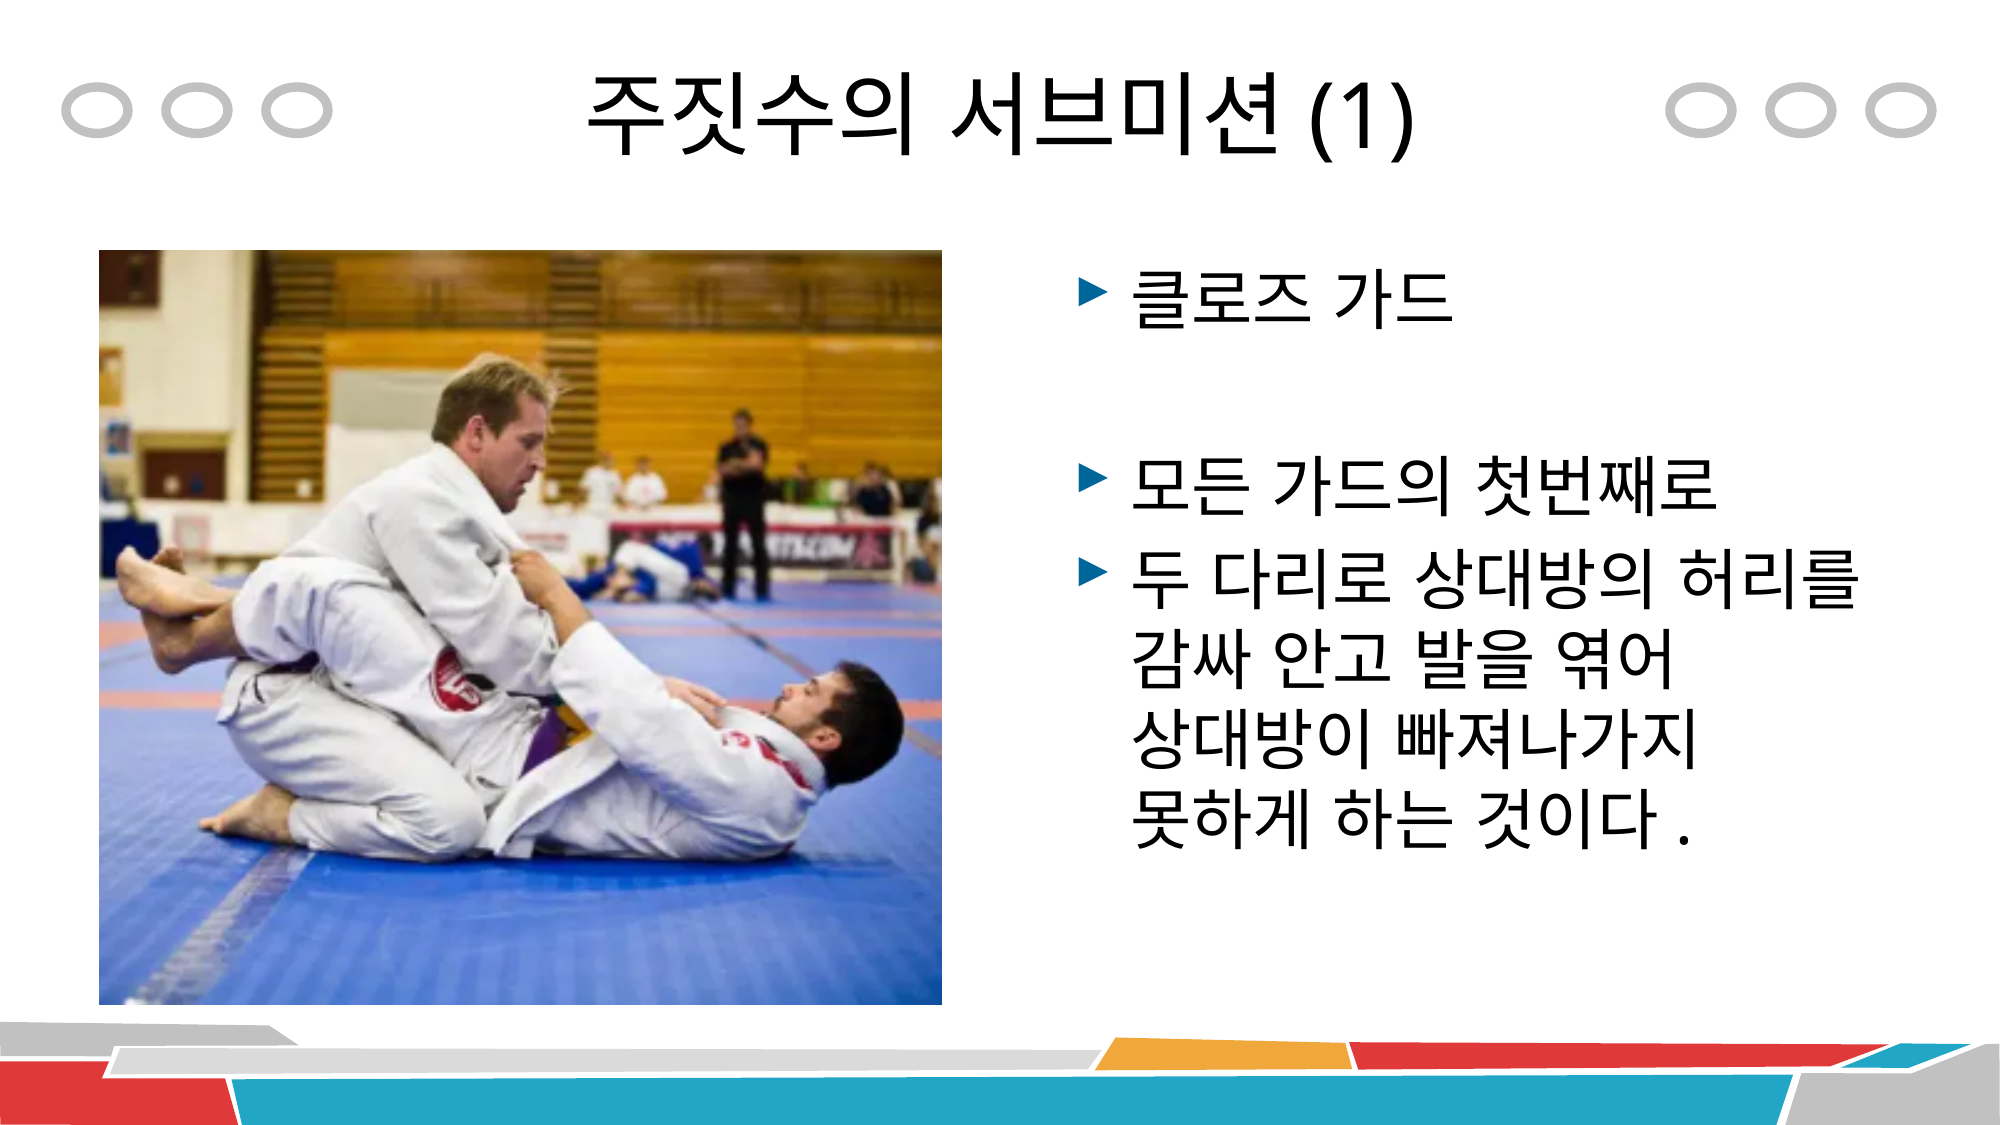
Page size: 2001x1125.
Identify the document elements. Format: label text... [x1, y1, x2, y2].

title 주짓수의 서브미션(1) [350, 18, 1650, 206]
list 클로즈 가드 모든 가드의 첫번째로 두 다리로 상대방의 허리를 감싸 안고 발을 엮어 상대방이 빠져나가지 못하게 하는 것이다. [1058, 250, 1900, 1005]
picture [99, 250, 942, 1006]
